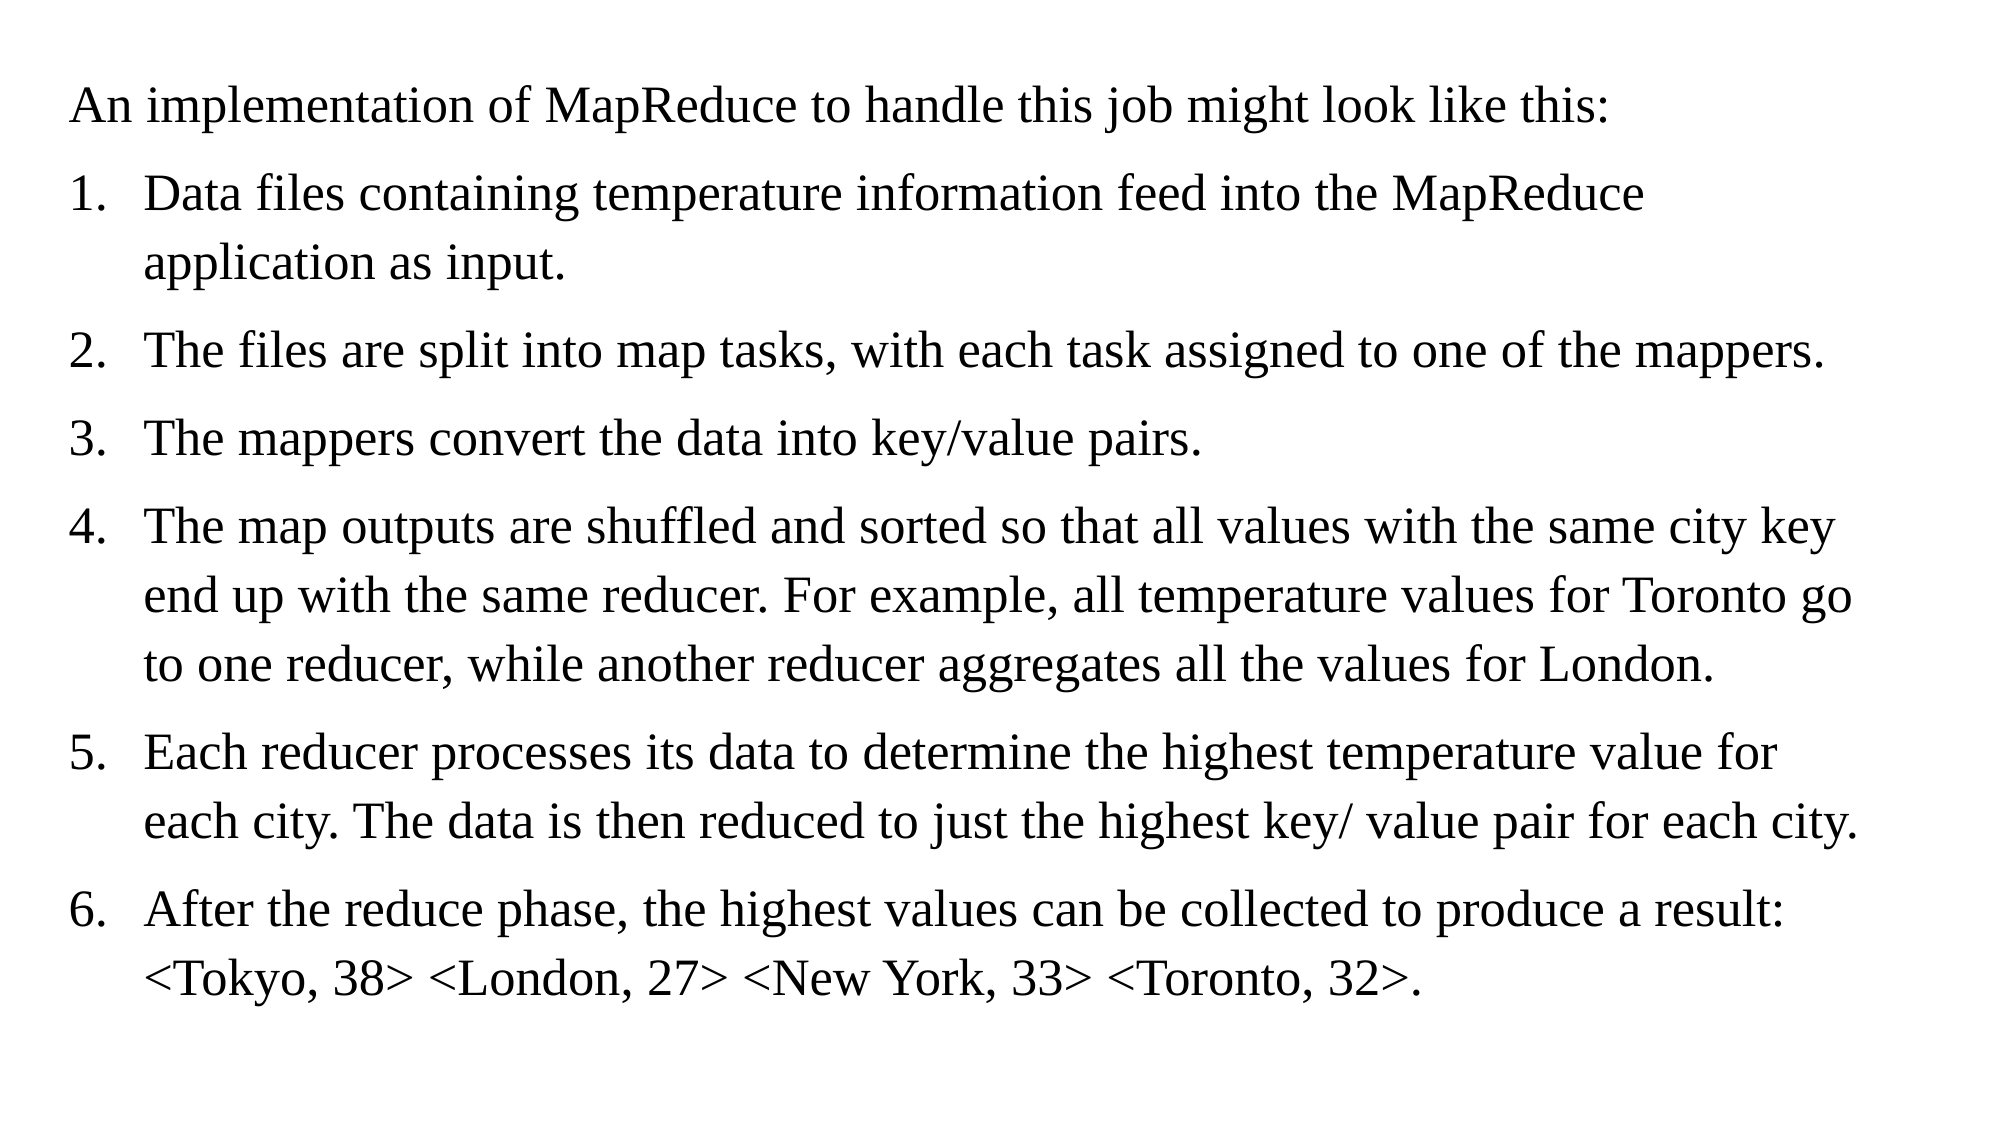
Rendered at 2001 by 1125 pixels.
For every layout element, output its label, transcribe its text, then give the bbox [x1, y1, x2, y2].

list An implementation of MapReduce to handle this job might look like this: Data files containing temperature information feed into the MapReduce application as input. The files are split into map tasks, with each task assigned to one of the mappers. The mappers convert the data into key/value pairs. The map outputs are shuffled and sorted so that all values with the same city key end up with the same reducer. For example, all temperature values for Toronto go to one reducer, while another reducer aggregates all the values for London. Each reducer processes its data to determine the highest temperature value for each city. The data is then reduced to just the highest key/ value pair for each city. After the reduce phase, the highest values can be collected to produce a result: <Tokyo, 38> <London, 27> <New York, 33> <Toronto, 32>. [53, 56, 1889, 1071]
